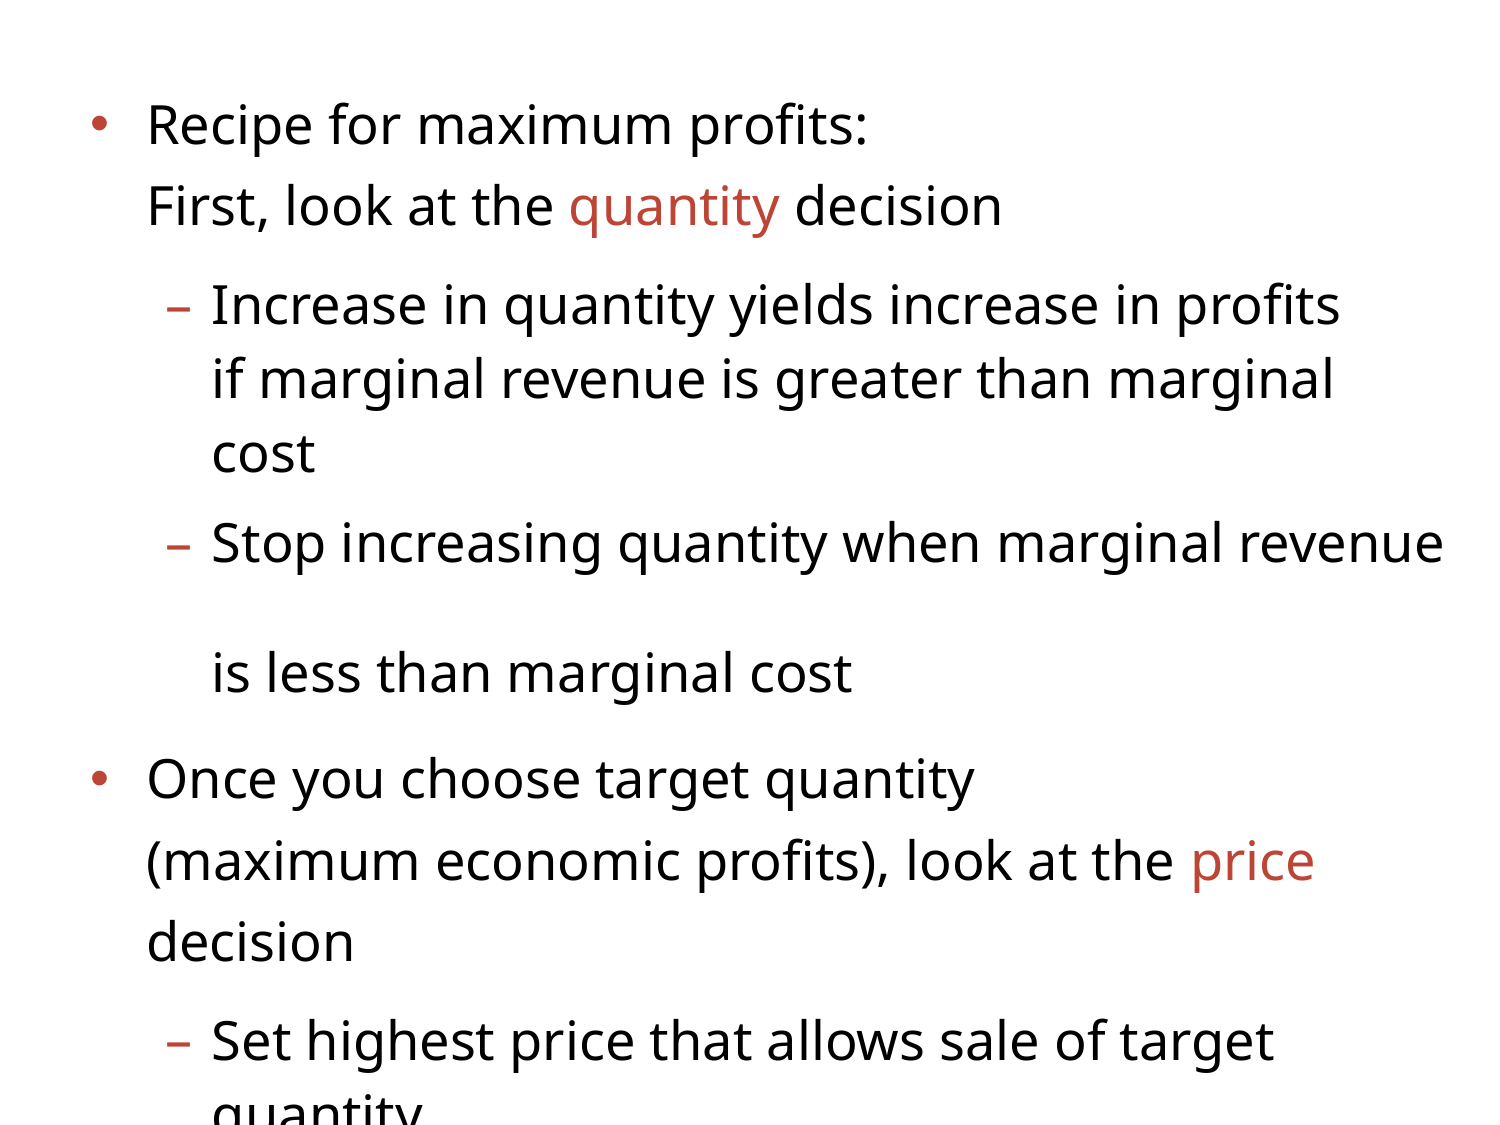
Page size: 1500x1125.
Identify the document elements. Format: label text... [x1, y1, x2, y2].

list Recipe for maximum profits: First, look at the quantity decision Increase in quantity yields increase in profits if marginal revenue is greater than marginal cost Stop increasing quantity when marginal revenue is less than marginal cost Once you choose target quantity (maximum economic profits), look at the price decision Set highest price that allows sale of target quantity [75, 66, 1467, 961]
